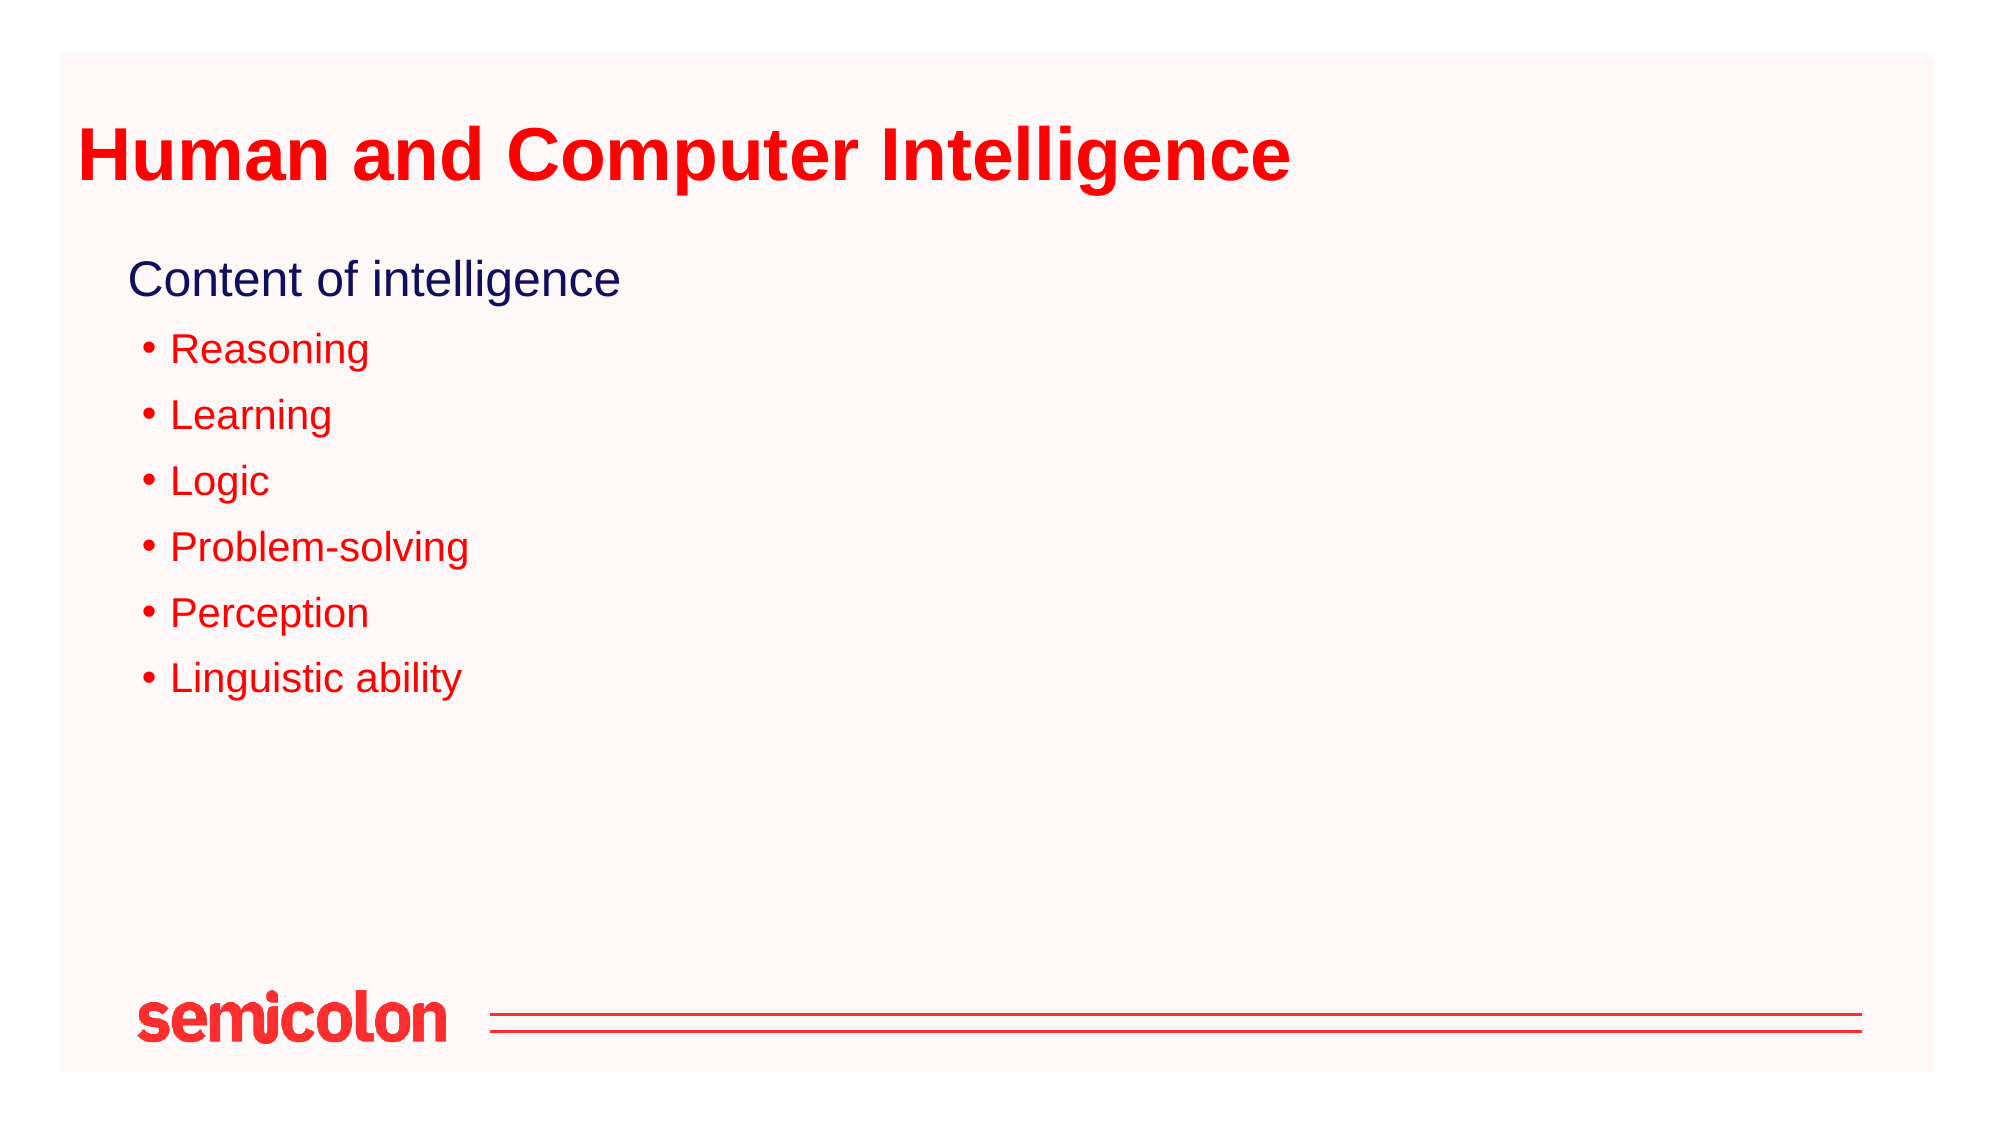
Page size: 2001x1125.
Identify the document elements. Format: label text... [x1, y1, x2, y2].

list Content of intelligence Reasoning Learning Logic Problem-solving Perception Linguistic ability [112, 245, 1838, 898]
picture [137, 990, 446, 1044]
title Human and Computer Intelligence [62, 54, 1788, 258]
